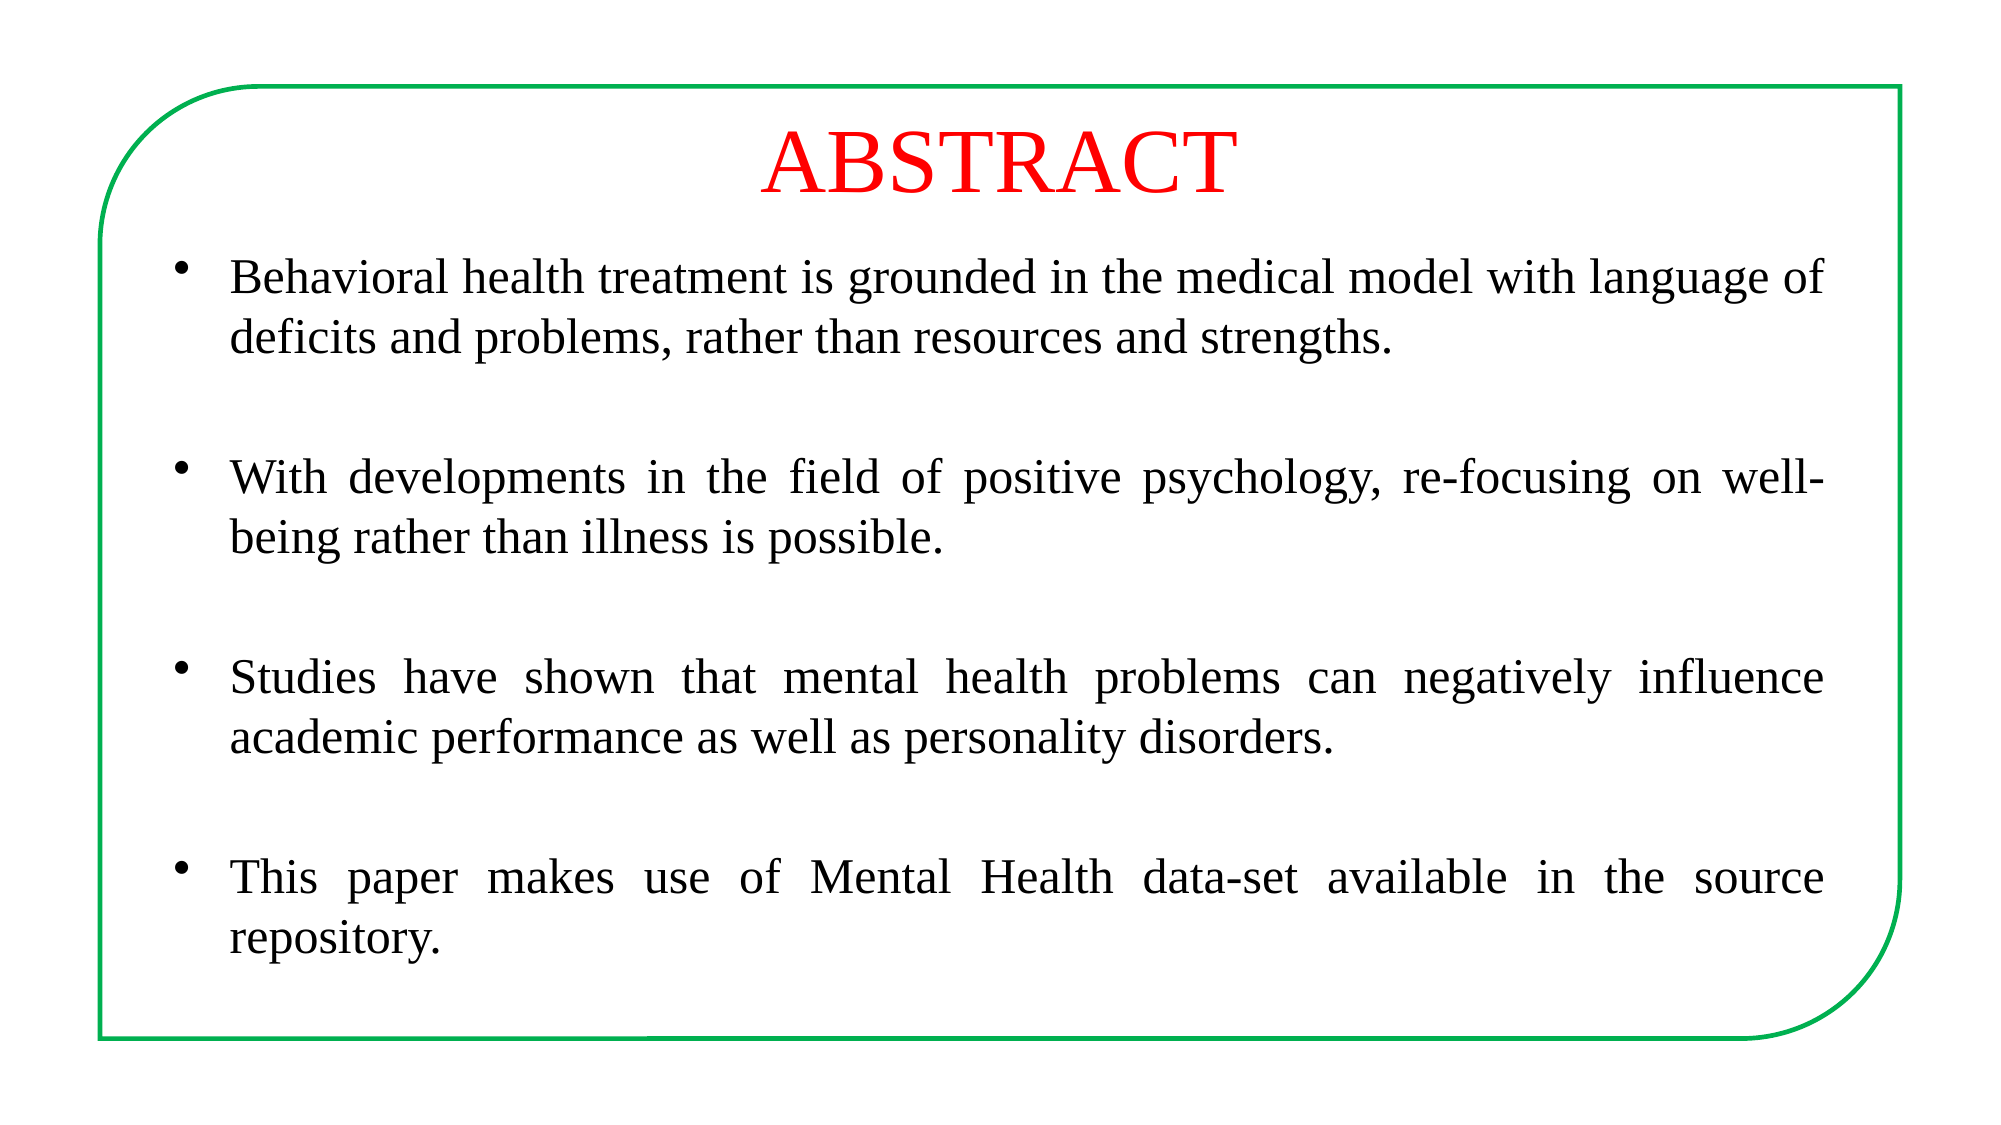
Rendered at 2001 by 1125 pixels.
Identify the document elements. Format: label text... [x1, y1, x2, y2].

title ABSTRACT [99, 62, 1901, 251]
text_box [98, 239, 1901, 1040]
list Behavioral health treatment is grounded in the medical model with language of deficits and problems, rather than resources and strengths. With developments in the field of positive psychology, re-focusing on well-being rather than illness is possible. Studies have shown that mental health problems can negatively influence academic performance as well as personality disorders. This paper makes use of Mental Health data-set available in the source repository. [158, 235, 1842, 1001]
